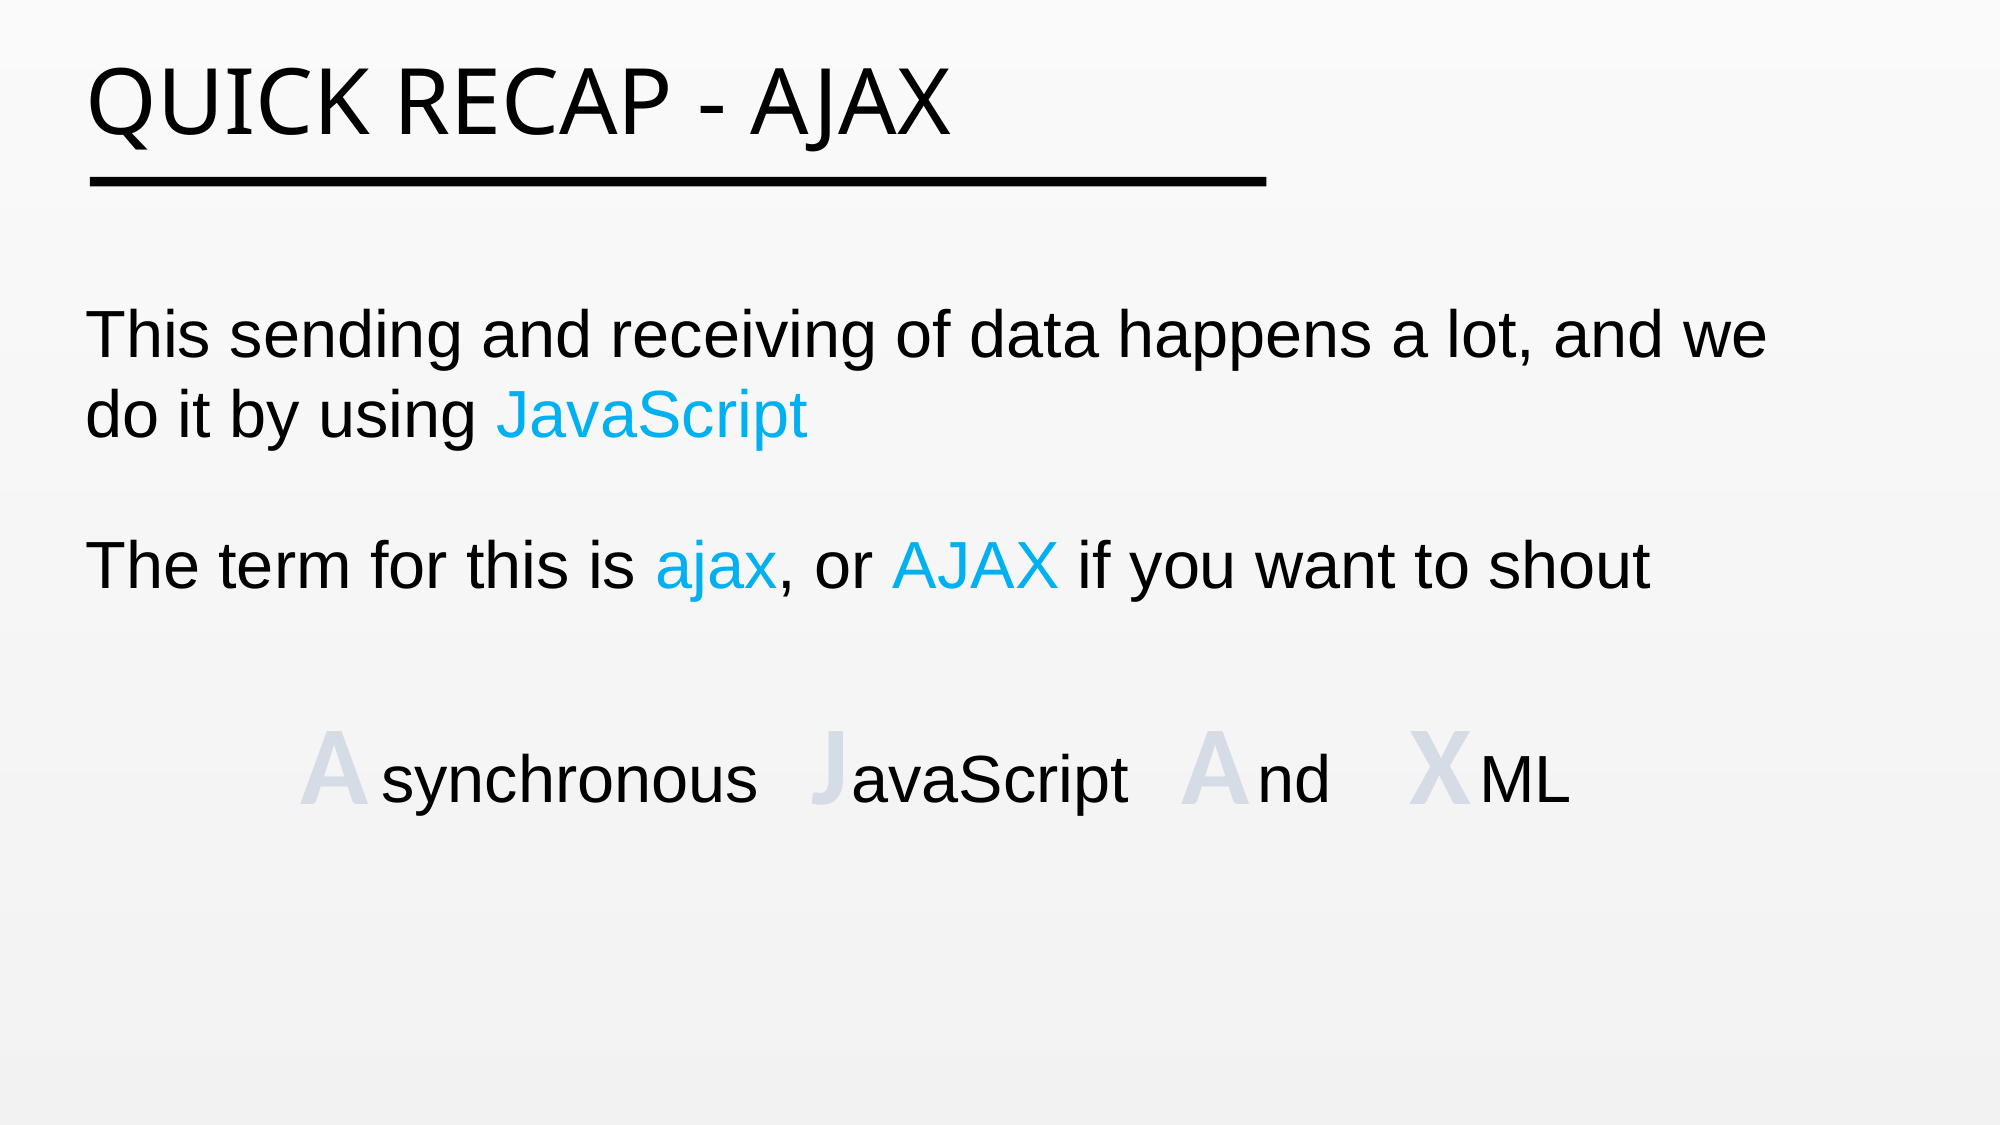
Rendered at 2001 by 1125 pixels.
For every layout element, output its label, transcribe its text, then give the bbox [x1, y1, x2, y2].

text_box synchronous avaScript nd ML [1487, 728, 1609, 824]
text_box synchronous avaScript nd ML [864, 728, 1166, 824]
text_box The term for this is ajax, or AJAX if you want to shout [70, 514, 1820, 610]
text_box X [1394, 684, 1487, 835]
text_box synchronous avaScript nd ML [385, 728, 795, 824]
text_box synchronous avaScript nd ML [1266, 728, 1394, 824]
text_box A [285, 685, 385, 835]
text_box J [795, 685, 864, 835]
text_box This sending and receiving of data happens a lot, and we do it by using JavaScript [70, 283, 1820, 459]
text_box A [1166, 684, 1266, 835]
